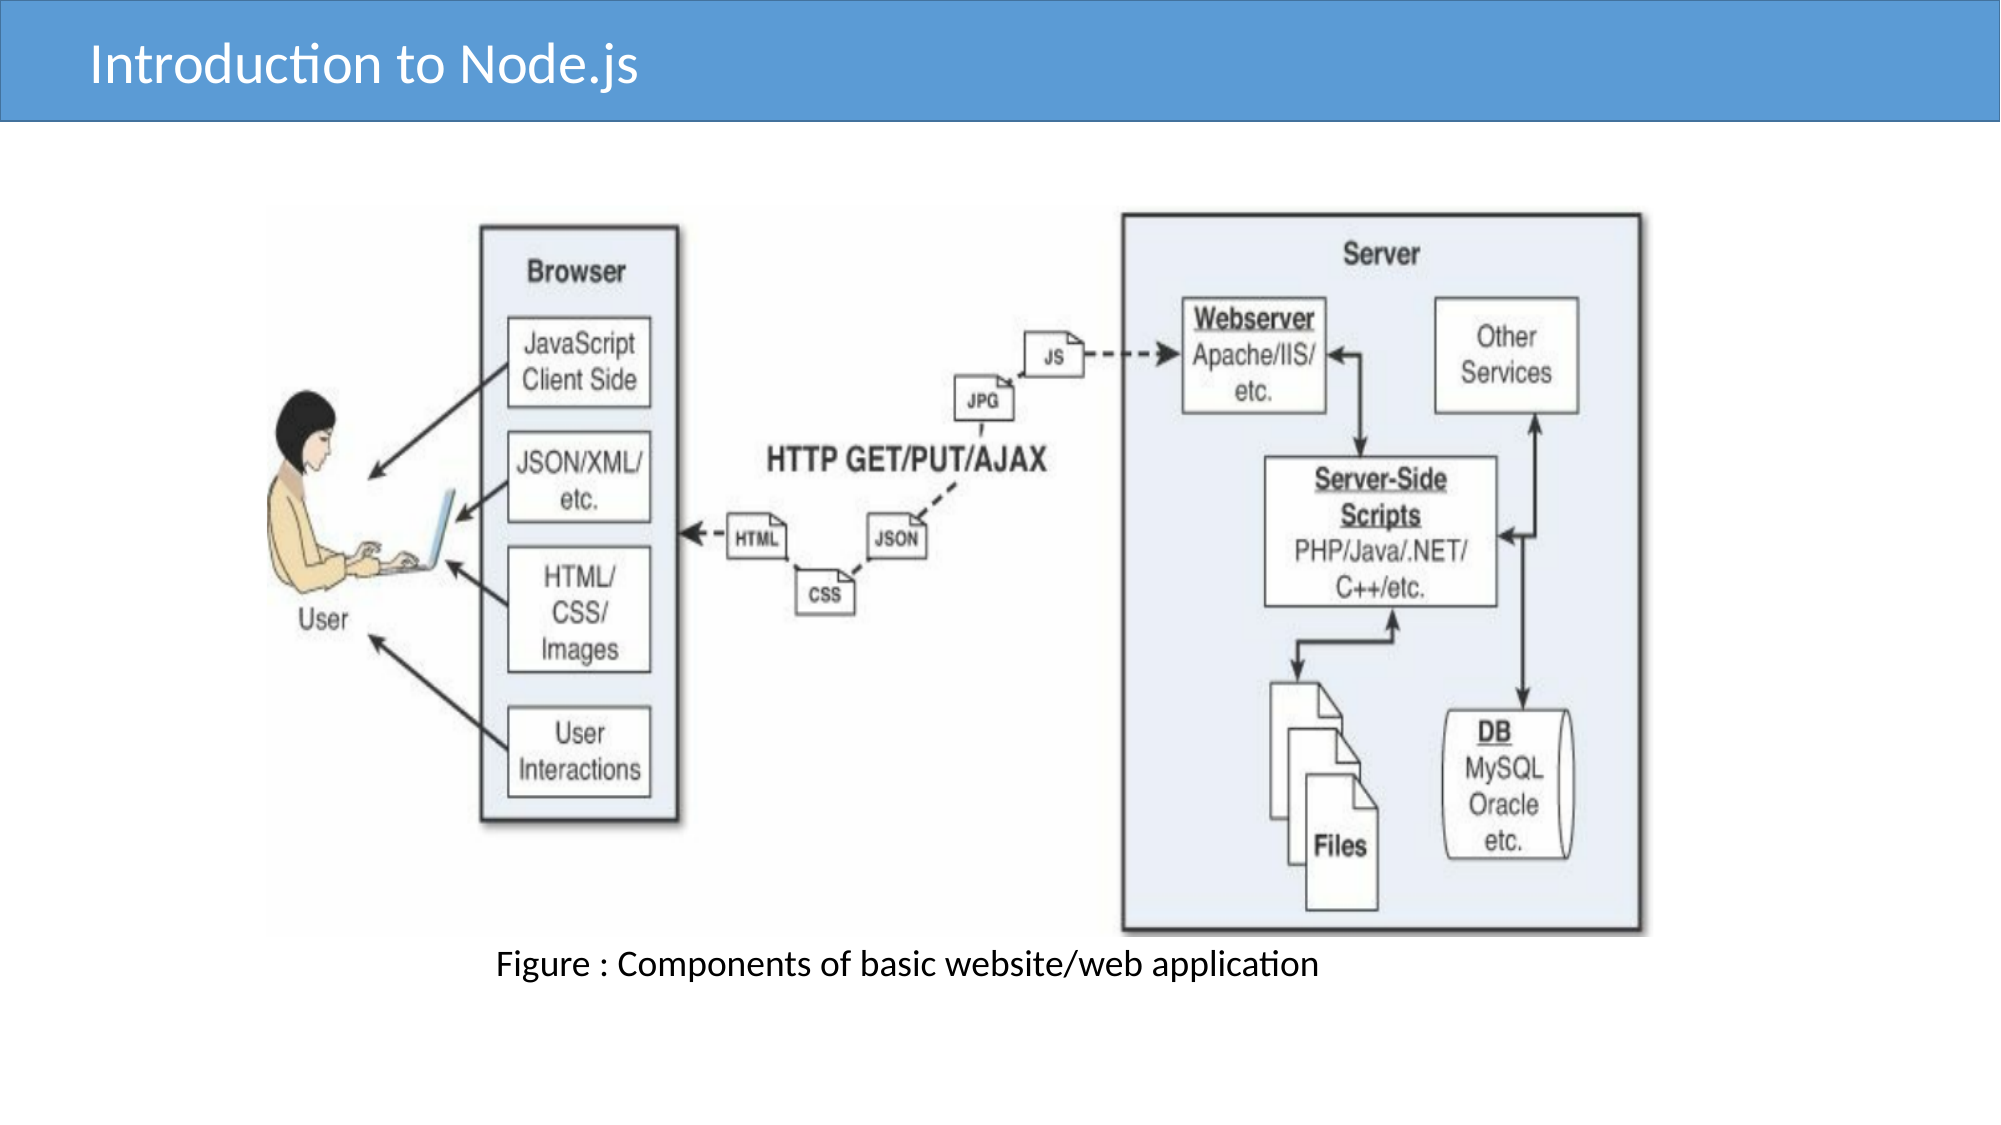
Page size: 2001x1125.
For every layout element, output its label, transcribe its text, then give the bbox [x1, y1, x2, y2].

text_box Figure : Components of basic website/web application [481, 937, 1445, 1037]
picture [261, 203, 1682, 937]
text_box Introduction to Node.js [0, 0, 2000, 122]
